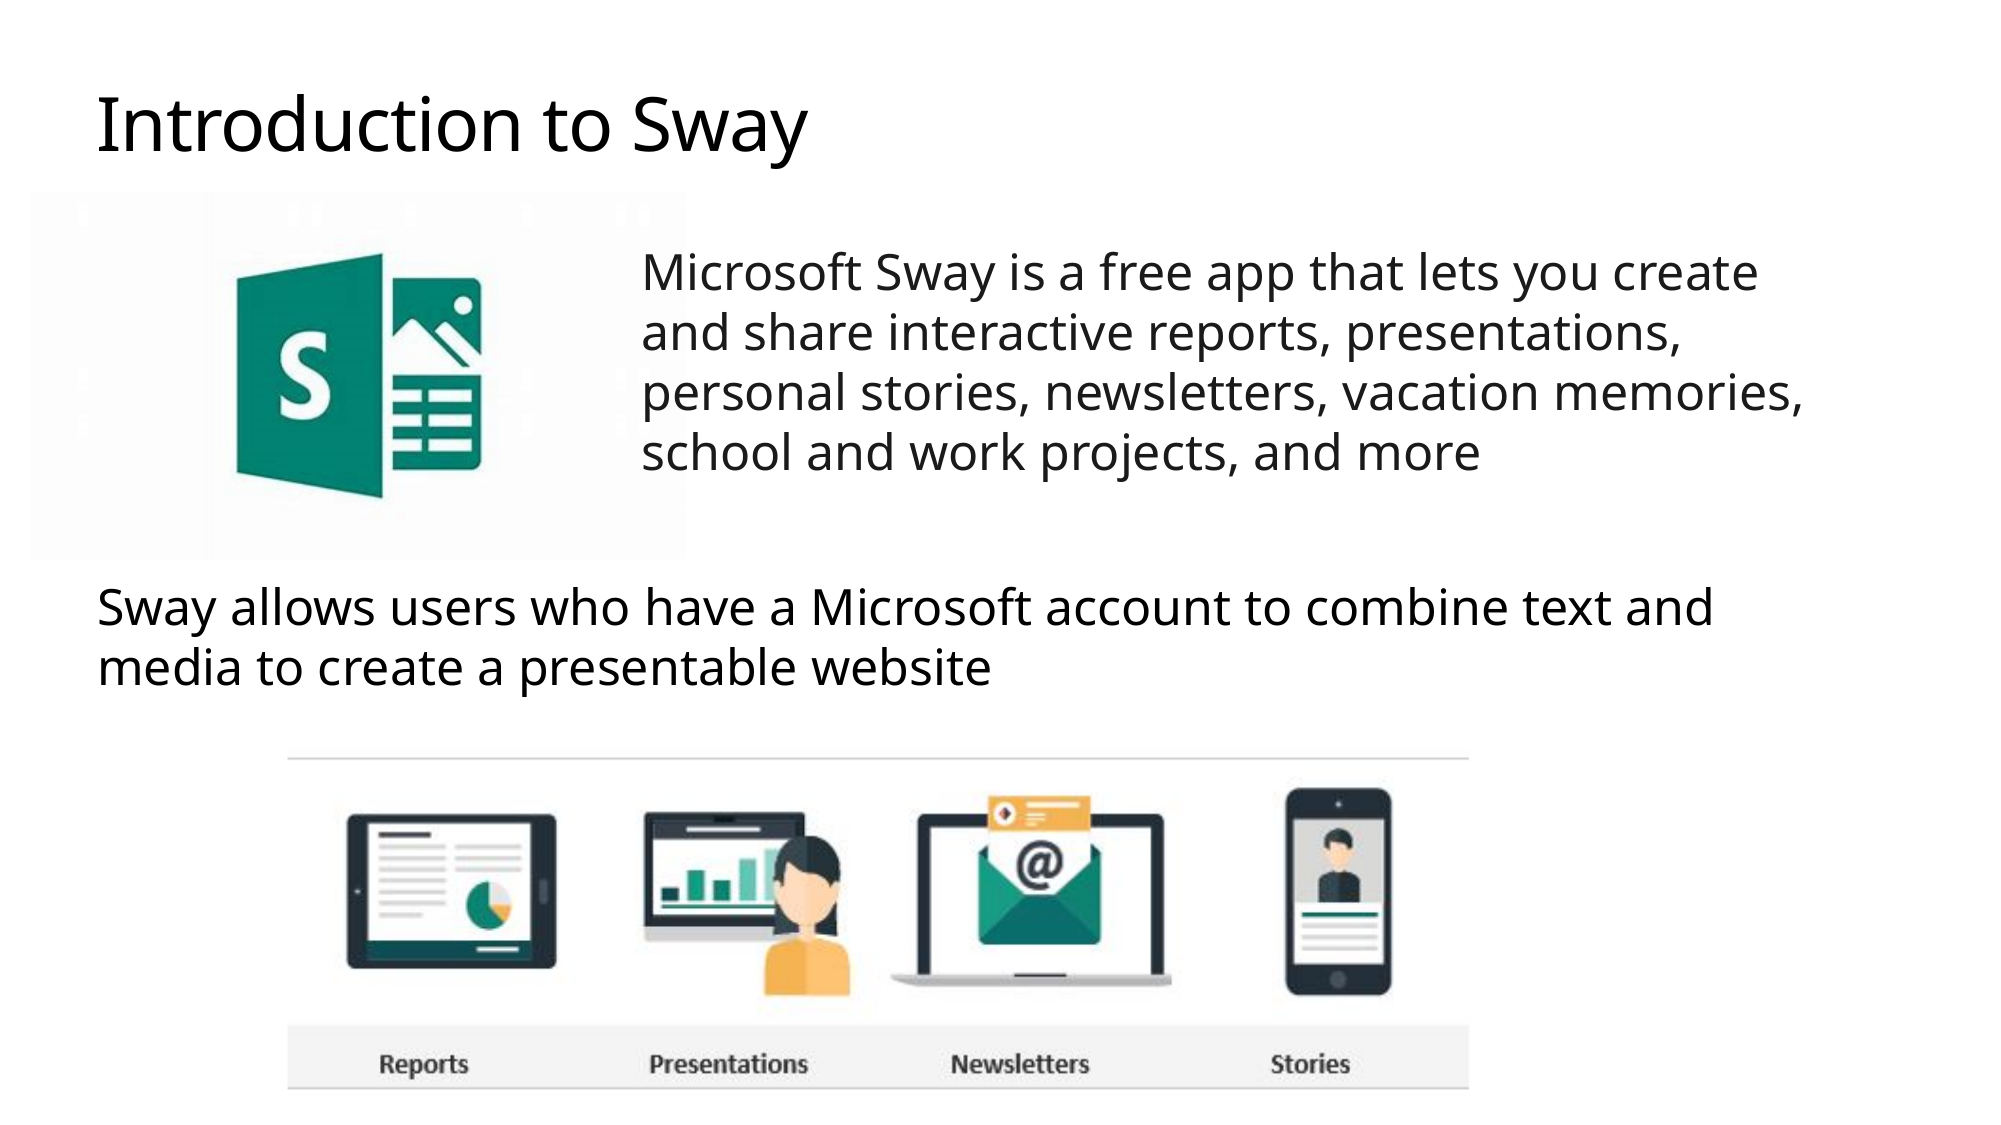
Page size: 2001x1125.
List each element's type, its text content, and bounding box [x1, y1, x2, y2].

picture [273, 727, 1512, 1125]
list Sway allows users who have a Microsoft account to combine text and media to create a presentable website [97, 575, 1868, 697]
picture [31, 192, 688, 560]
text_box Microsoft Sway is a free app that lets you create and share interactive reports, presentations, personal stories, newsletters, vacation memories, school and work projects, and more [688, 240, 1843, 481]
title Introduction to Sway [96, 76, 1904, 168]
